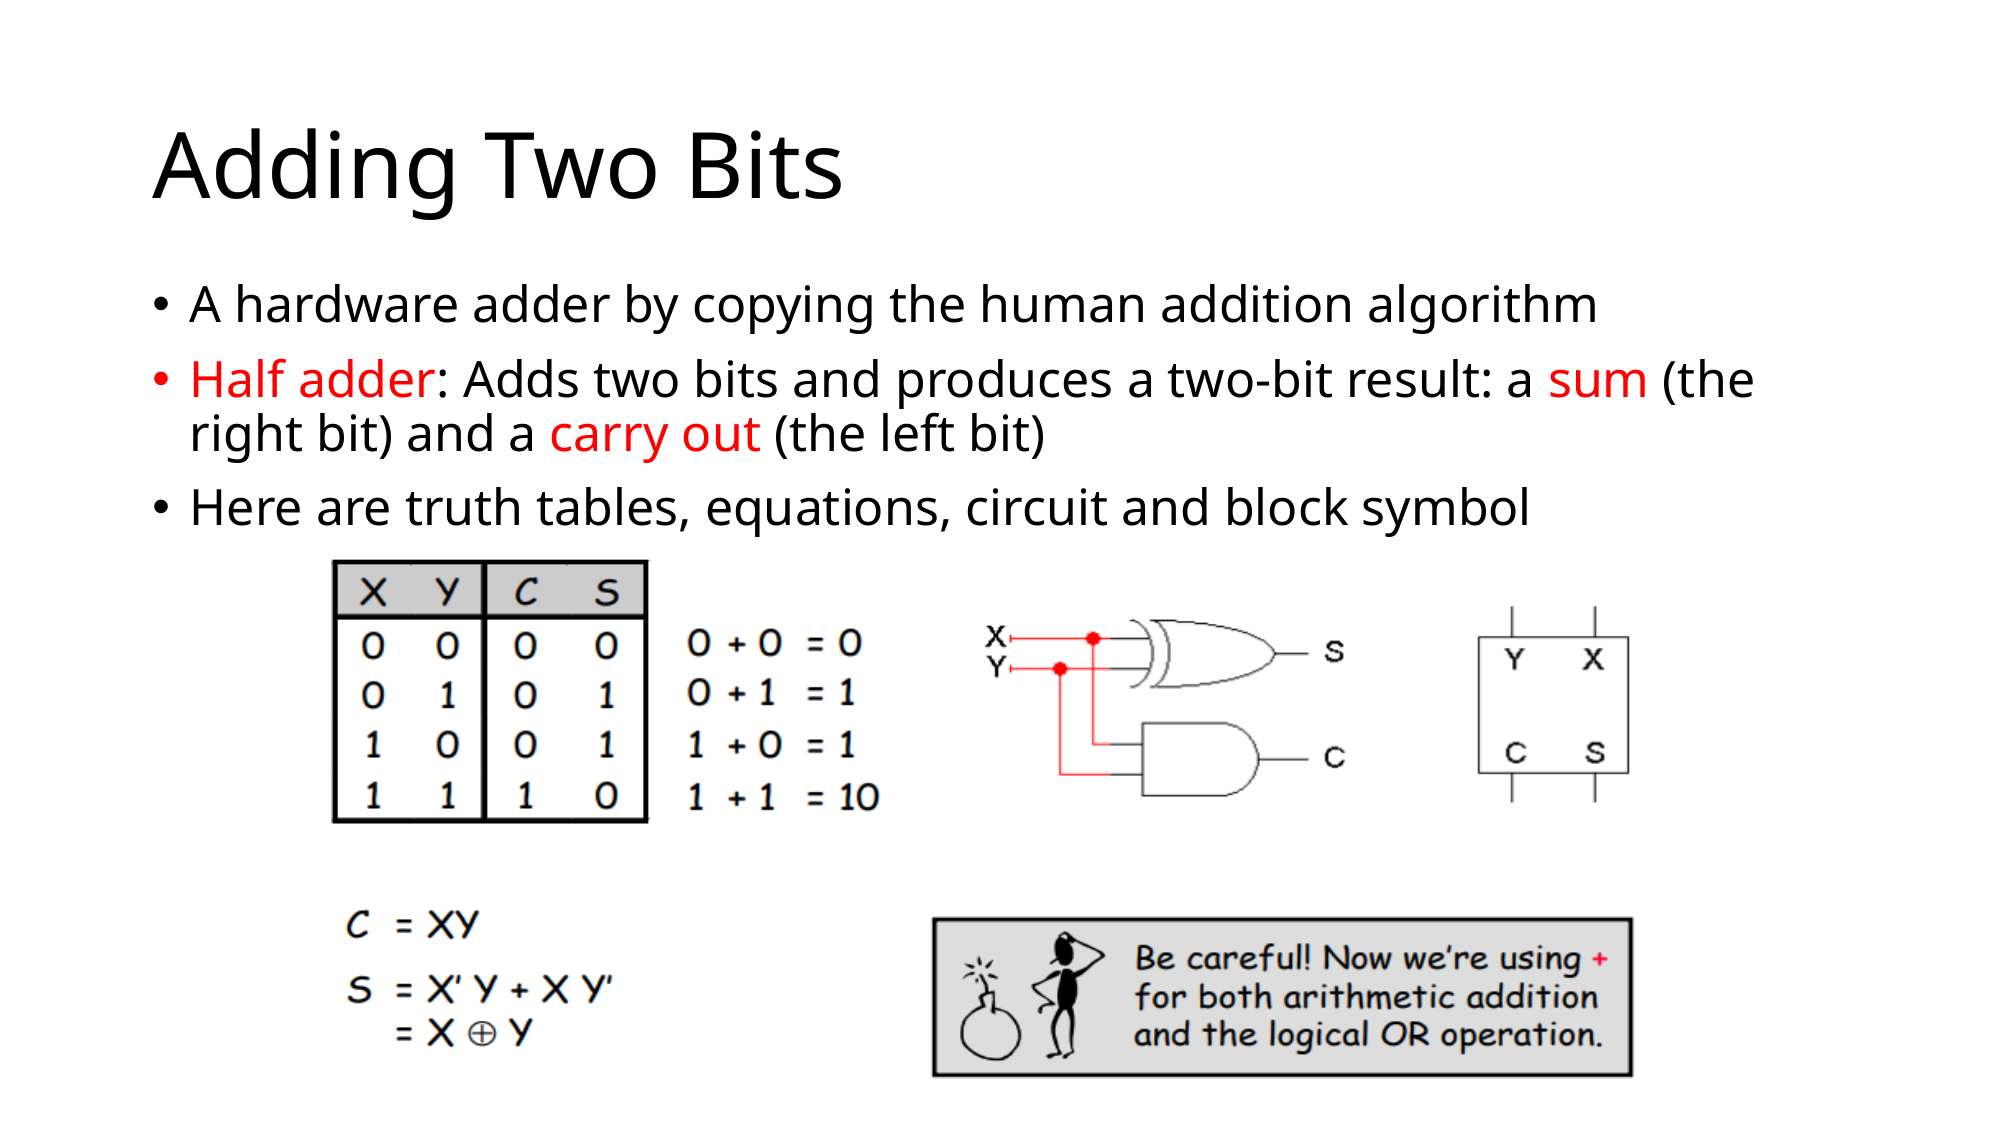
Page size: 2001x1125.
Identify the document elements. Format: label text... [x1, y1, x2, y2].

picture [274, 545, 1659, 1104]
list A hardware adder by copying the human addition algorithm Half adder: Adds two bits and produces a two-bit result: a sum (the right bit) and a carry out (the left bit) Here are truth tables, equations, circuit and block symbol [137, 271, 1863, 986]
title Adding Two Bits [137, 59, 1863, 271]
